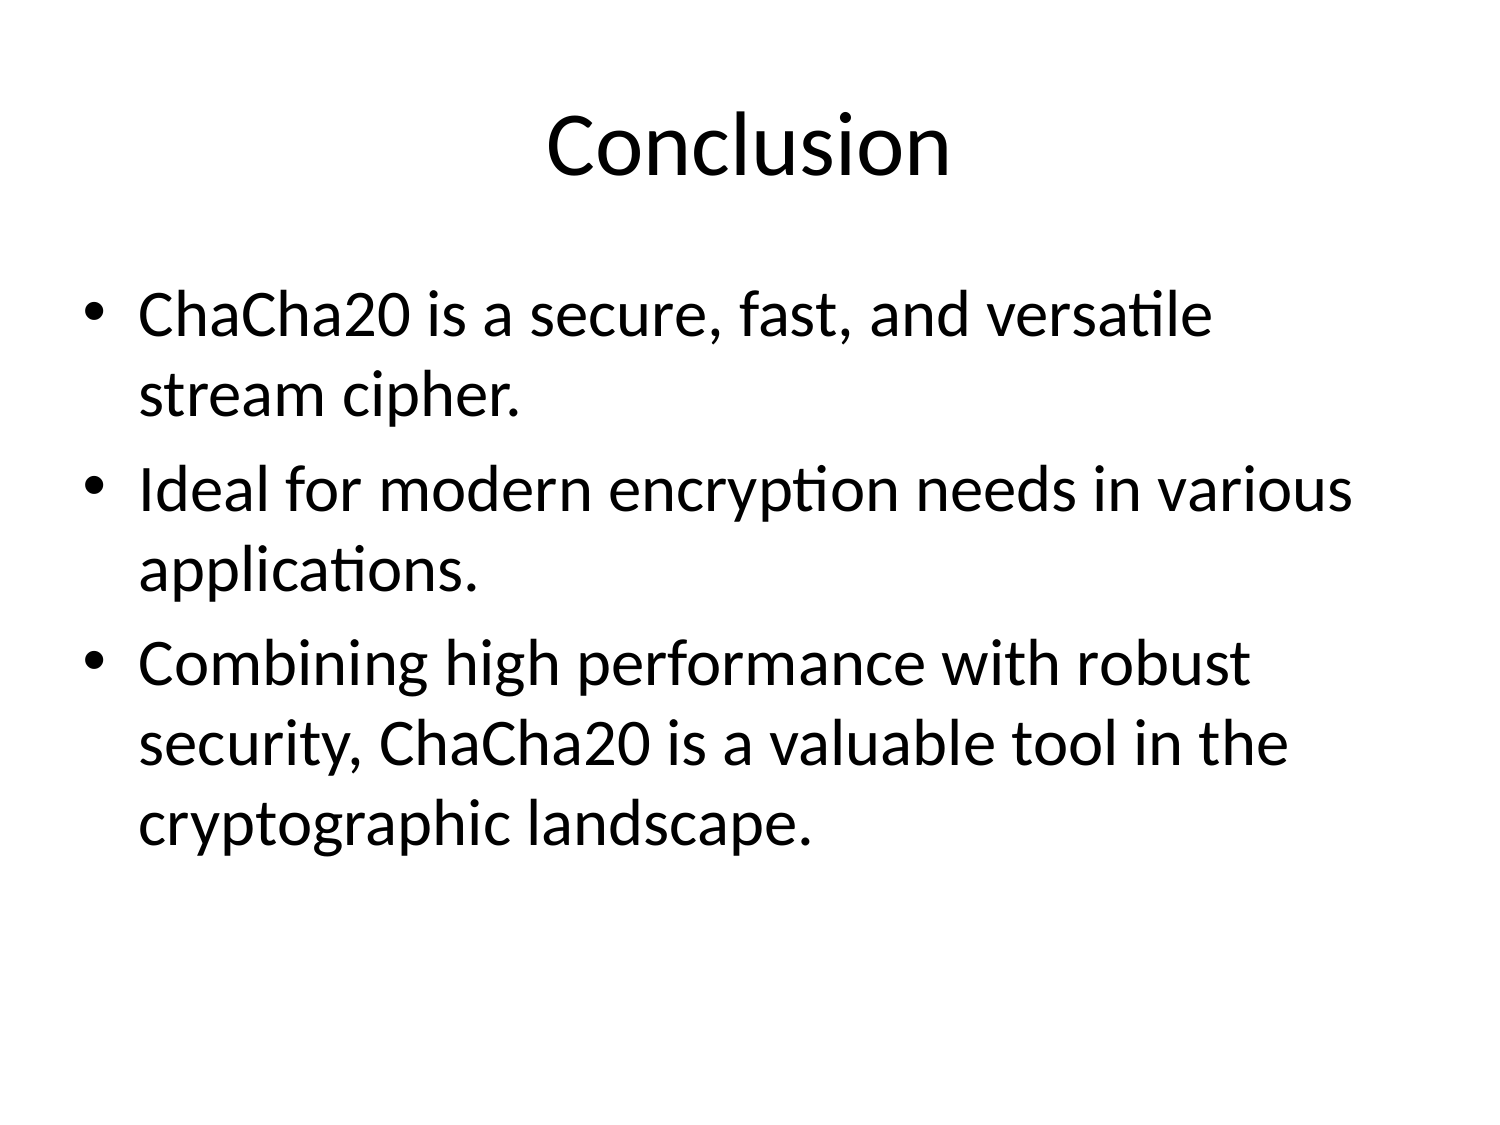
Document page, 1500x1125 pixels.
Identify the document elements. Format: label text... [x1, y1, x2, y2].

list ChaCha20 is a secure, fast, and versatile stream cipher. Ideal for modern encryption needs in various applications. Combining high performance with robust security, ChaCha20 is a valuable tool in the cryptographic landscape. [74, 261, 1426, 1006]
title Conclusion [74, 44, 1426, 234]
